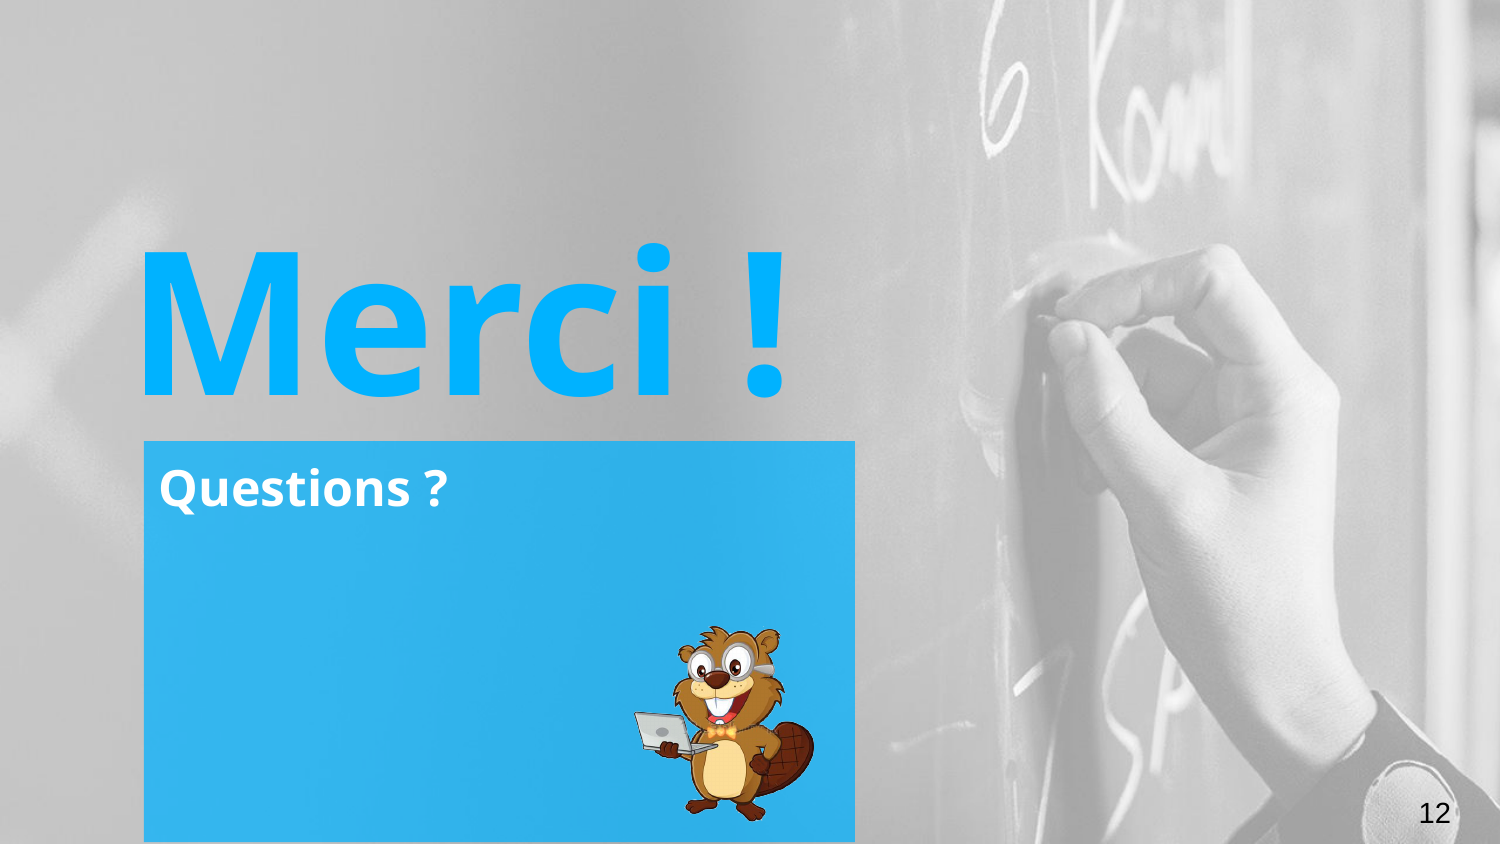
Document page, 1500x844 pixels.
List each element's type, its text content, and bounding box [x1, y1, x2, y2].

text_box [0, 0, 1500, 844]
slide_number ‹#› [1403, 779, 1494, 844]
picture [634, 626, 814, 823]
title Merci ! [112, 259, 1388, 450]
subtitle Questions ? [143, 441, 855, 843]
